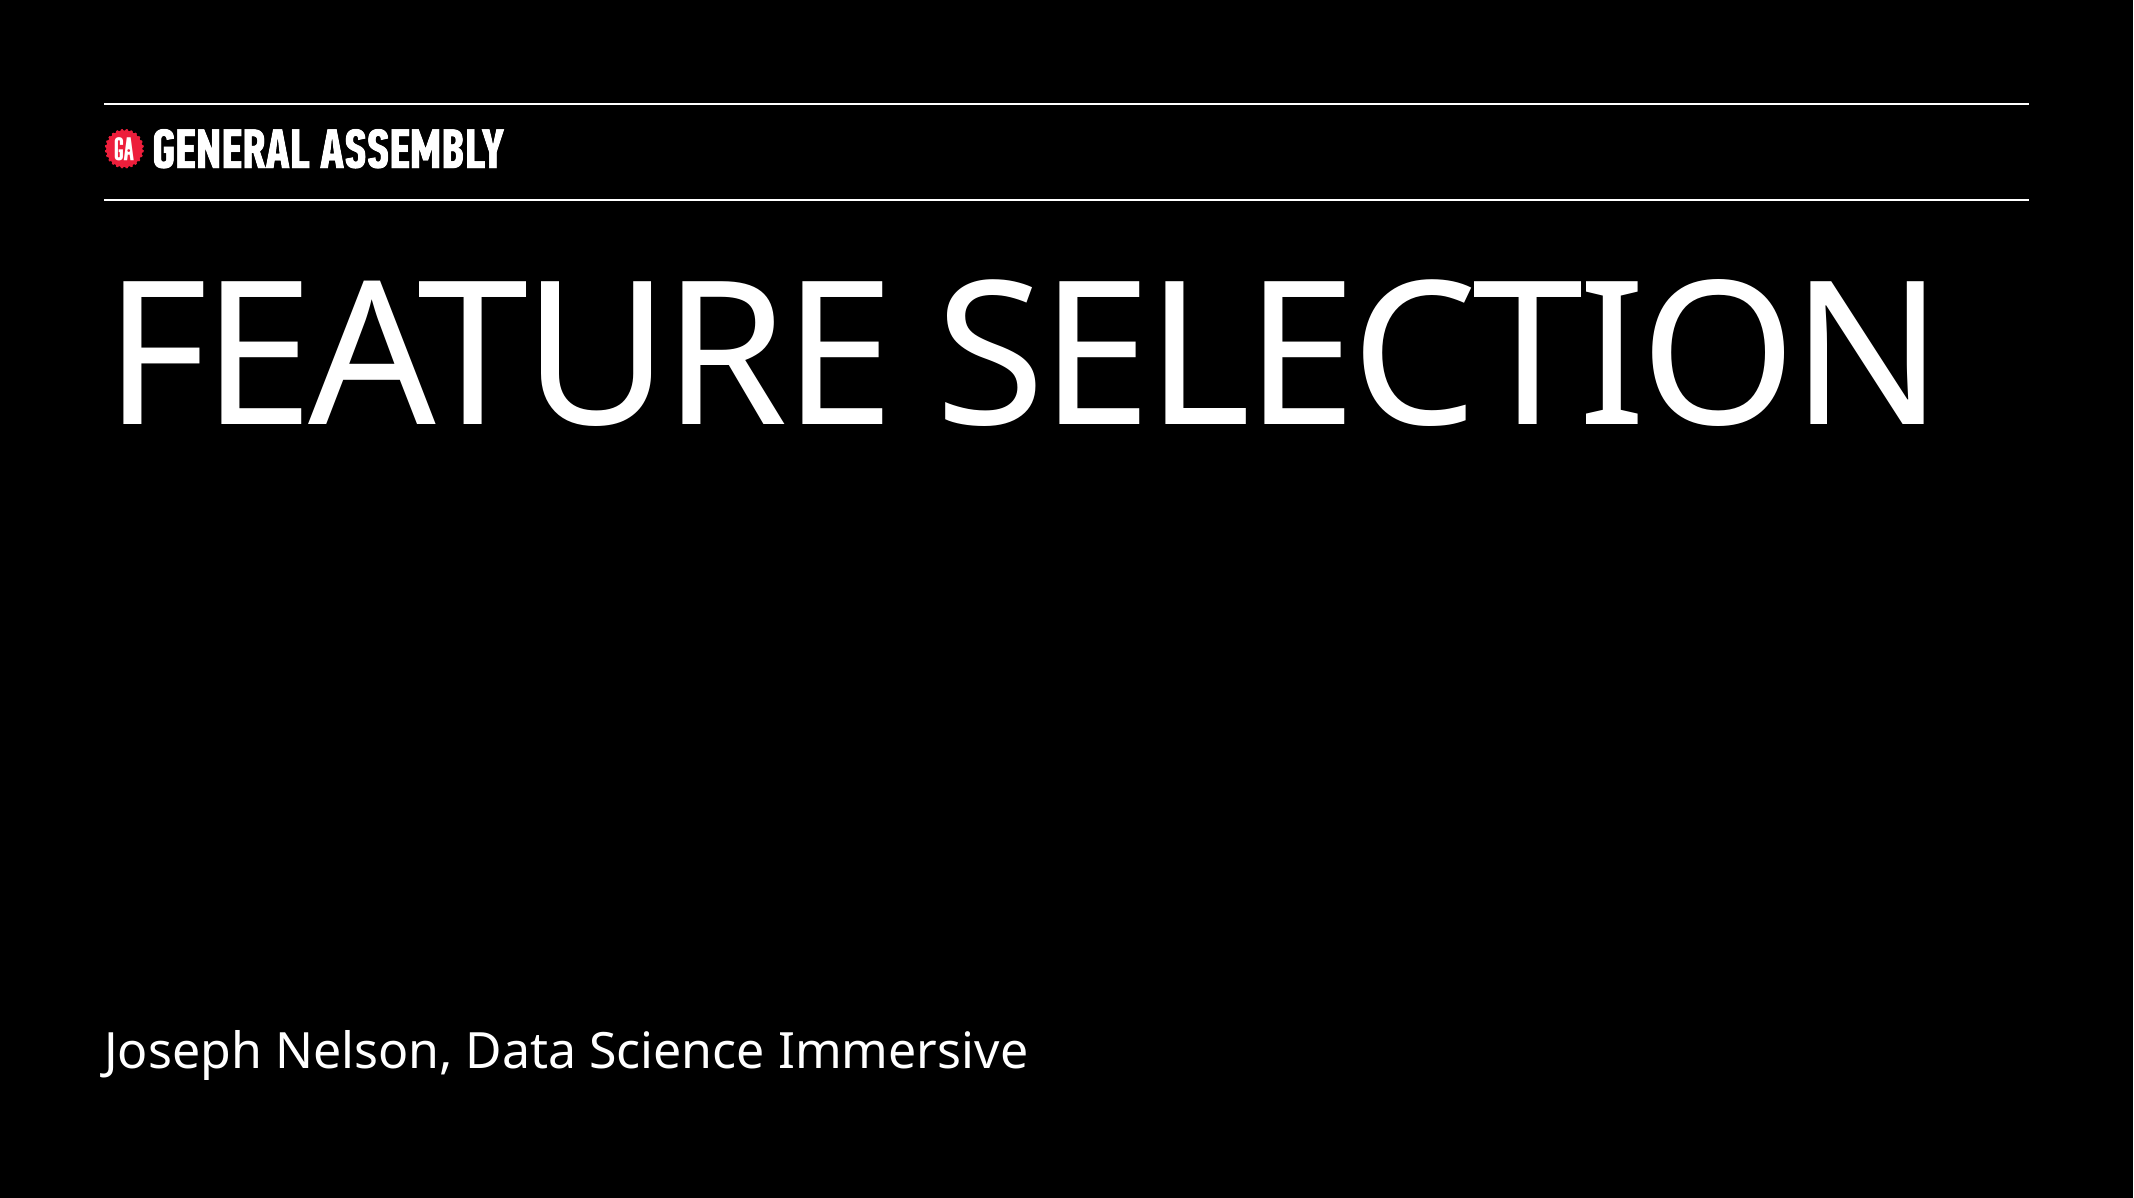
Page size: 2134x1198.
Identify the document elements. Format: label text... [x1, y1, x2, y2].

text_box Joseph Nelson, Data Science Immersive [104, 1012, 2030, 1079]
text_box FEATURE SELECTION [104, 299, 2030, 456]
picture [92, 111, 517, 184]
